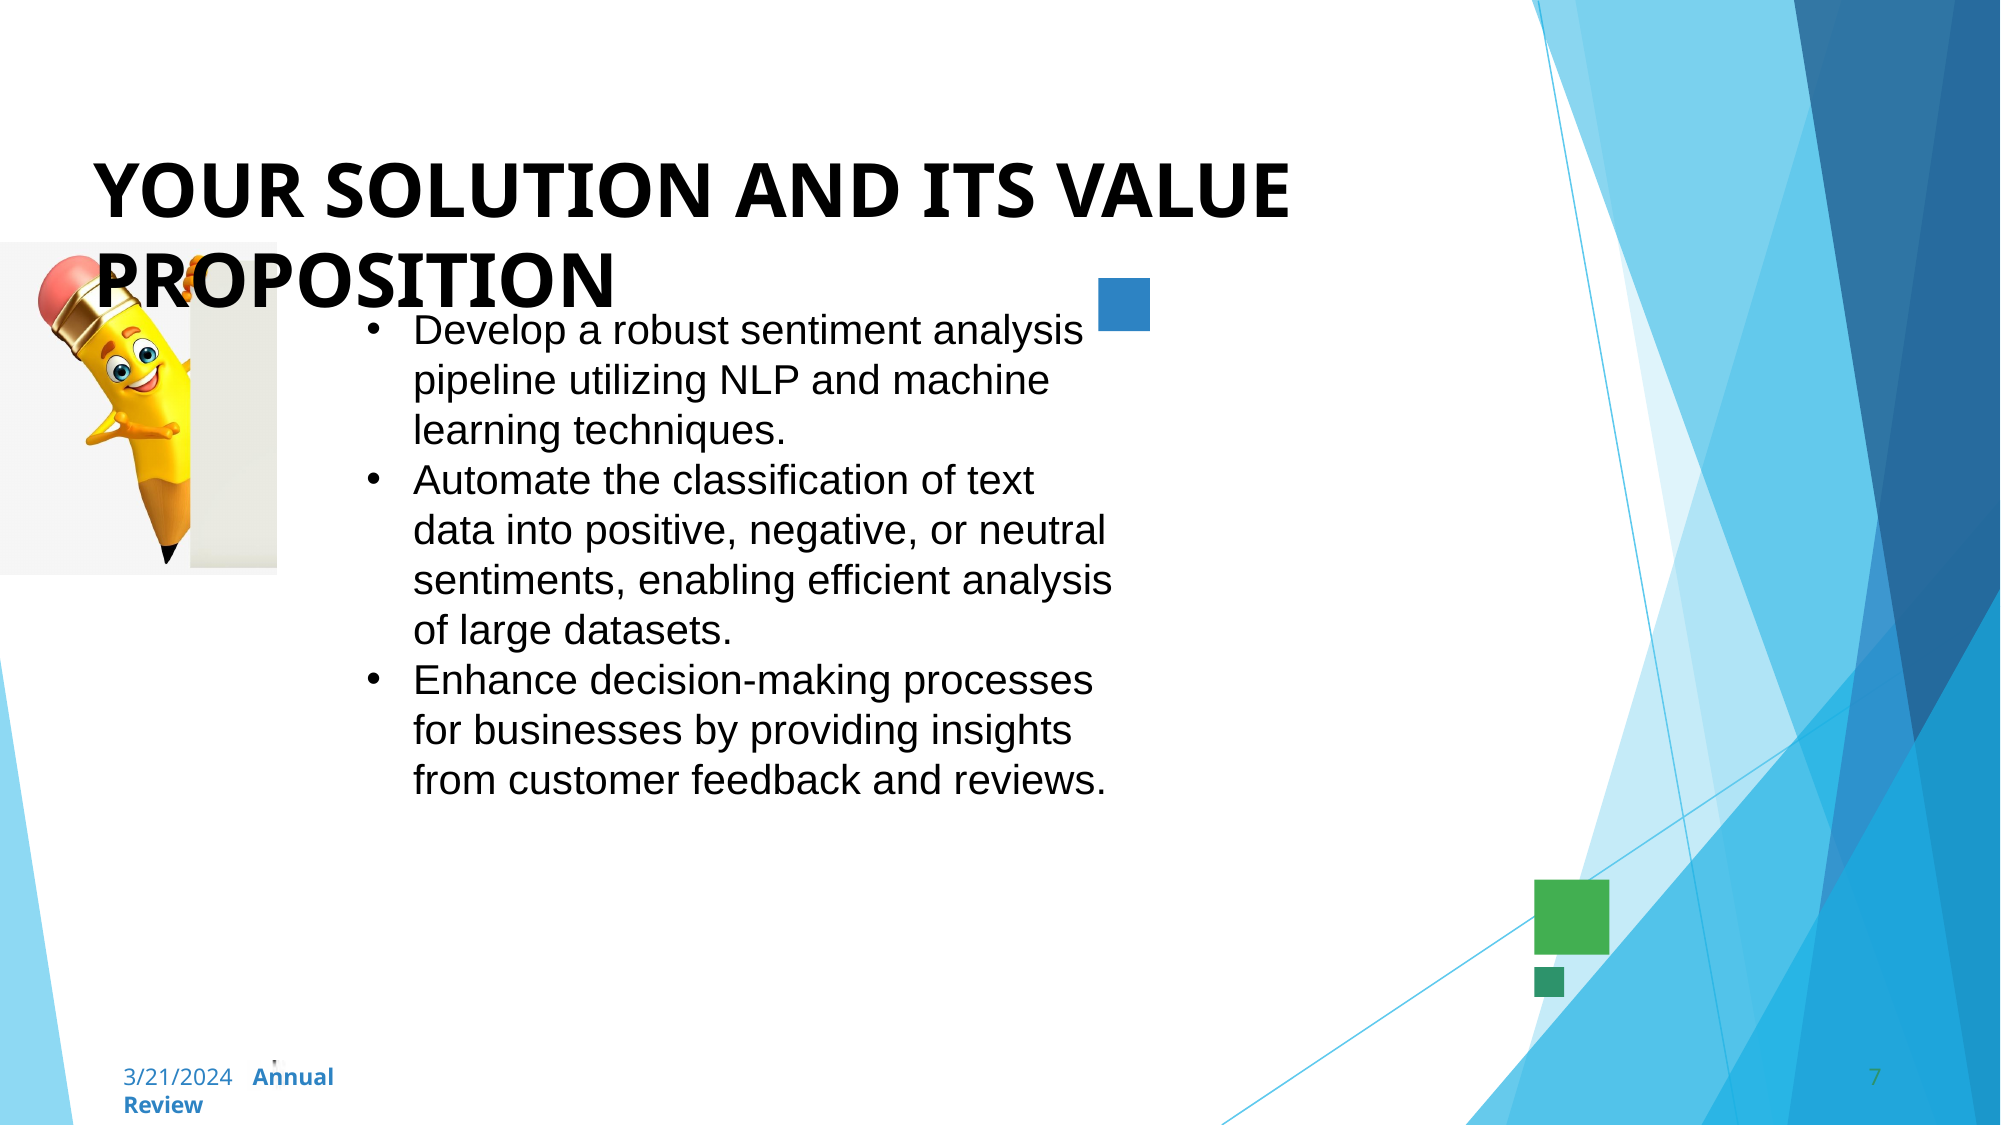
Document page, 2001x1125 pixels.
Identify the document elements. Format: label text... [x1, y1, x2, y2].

picture [0, 241, 277, 576]
picture [110, 1060, 463, 1094]
title YOUR SOLUTION AND ITS VALUE PROPOSITION [91, 63, 1694, 331]
text_box 3/21/2024 Annual Review [121, 1103, 417, 1118]
text_box [1534, 879, 1610, 955]
text_box [1534, 967, 1565, 997]
slide_number 7 [1849, 1061, 1890, 1125]
text_box Develop a robust sentiment analysis pipeline utilizing NLP and machine learning techniques. Automate the classification of text data into positive, negative, or neutral sentiments, enabling efficient analysis of large datasets. Enhance decision-making processes for businesses by providing insights from customer feedback and reviews. [351, 295, 1138, 811]
